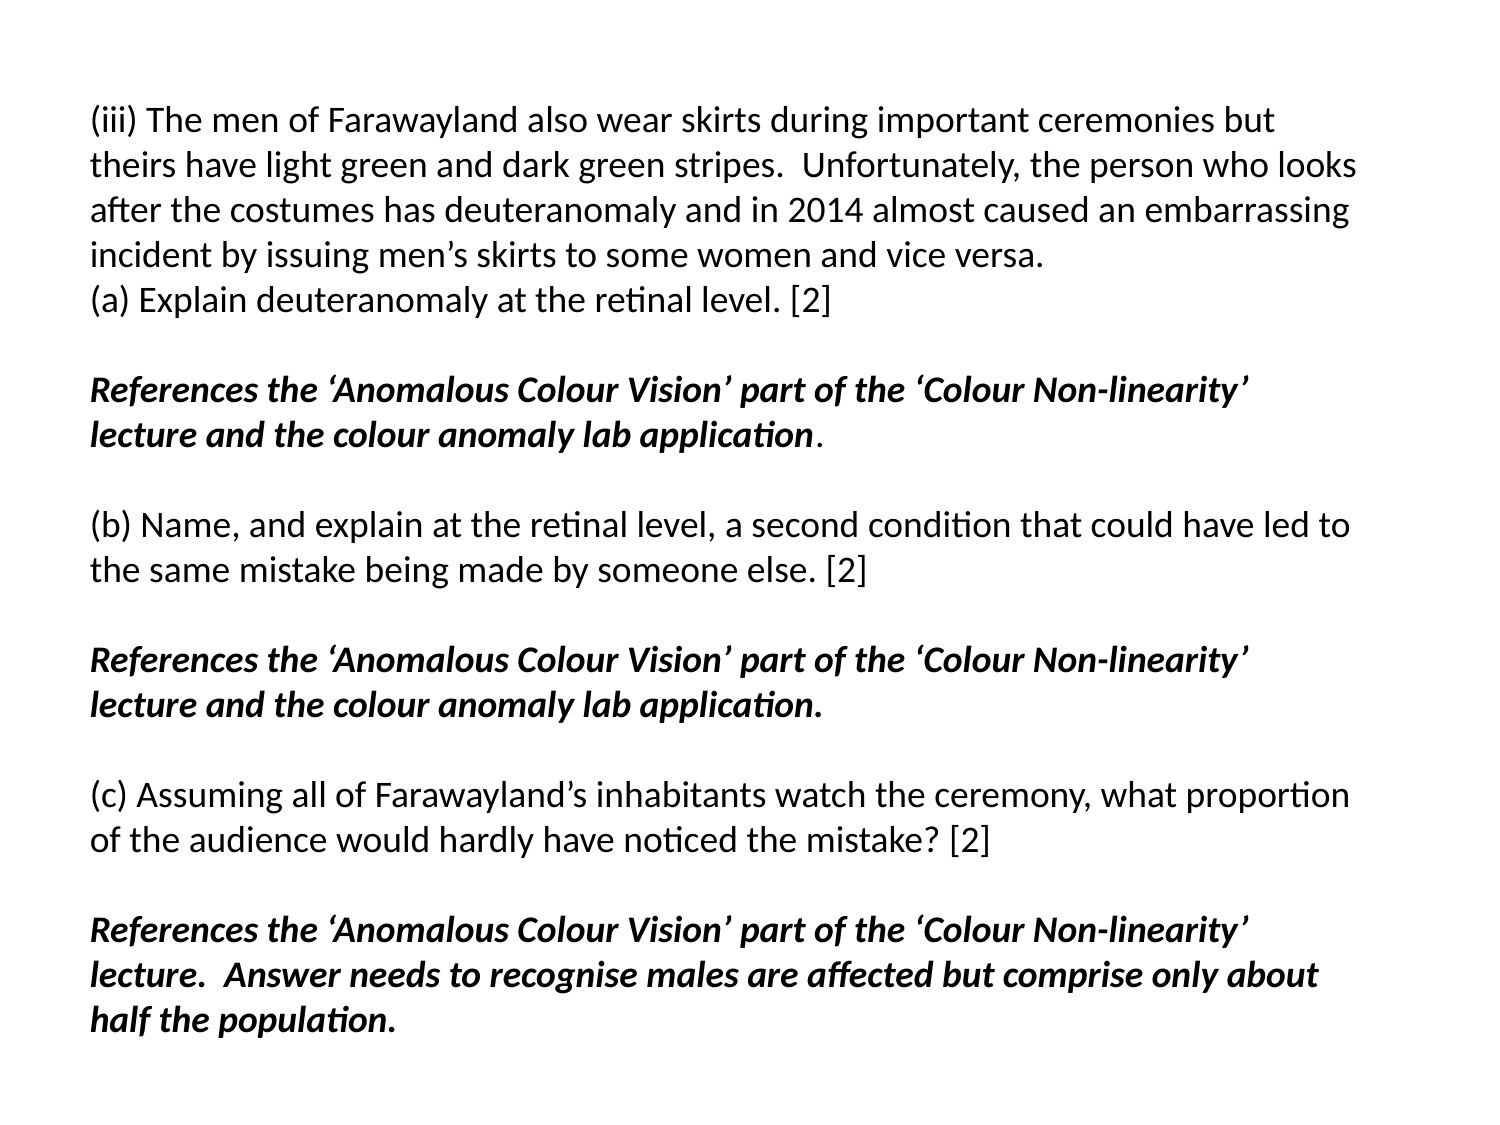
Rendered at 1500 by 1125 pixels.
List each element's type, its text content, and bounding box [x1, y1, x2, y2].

text_box (iii) The men of Farawayland also wear skirts during important ceremonies but theirs have light green and dark green stripes. Unfortunately, the person who looks after the costumes has deuteranomaly and in 2014 almost caused an embarrassing incident by issuing men’s skirts to some women and vice versa. (a) Explain deuteranomaly at the retinal level. [2] References the ‘Anomalous Colour Vision’ part of the ‘Colour Non-linearity’ lecture and the colour anomaly lab application. (b) Name, and explain at the retinal level, a second condition that could have led to the same mistake being made by someone else. [2] References the ‘Anomalous Colour Vision’ part of the ‘Colour Non-linearity’ lecture and the colour anomaly lab application. (c) Assuming all of Farawayland’s inhabitants watch the ceremony, what proportion of the audience would hardly have noticed the mistake? [2] References the ‘Anomalous Colour Vision’ part of the ‘Colour Non-linearity’ lecture. Answer needs to recognise males are affected but comprise only about half the population. [75, 87, 1375, 1048]
